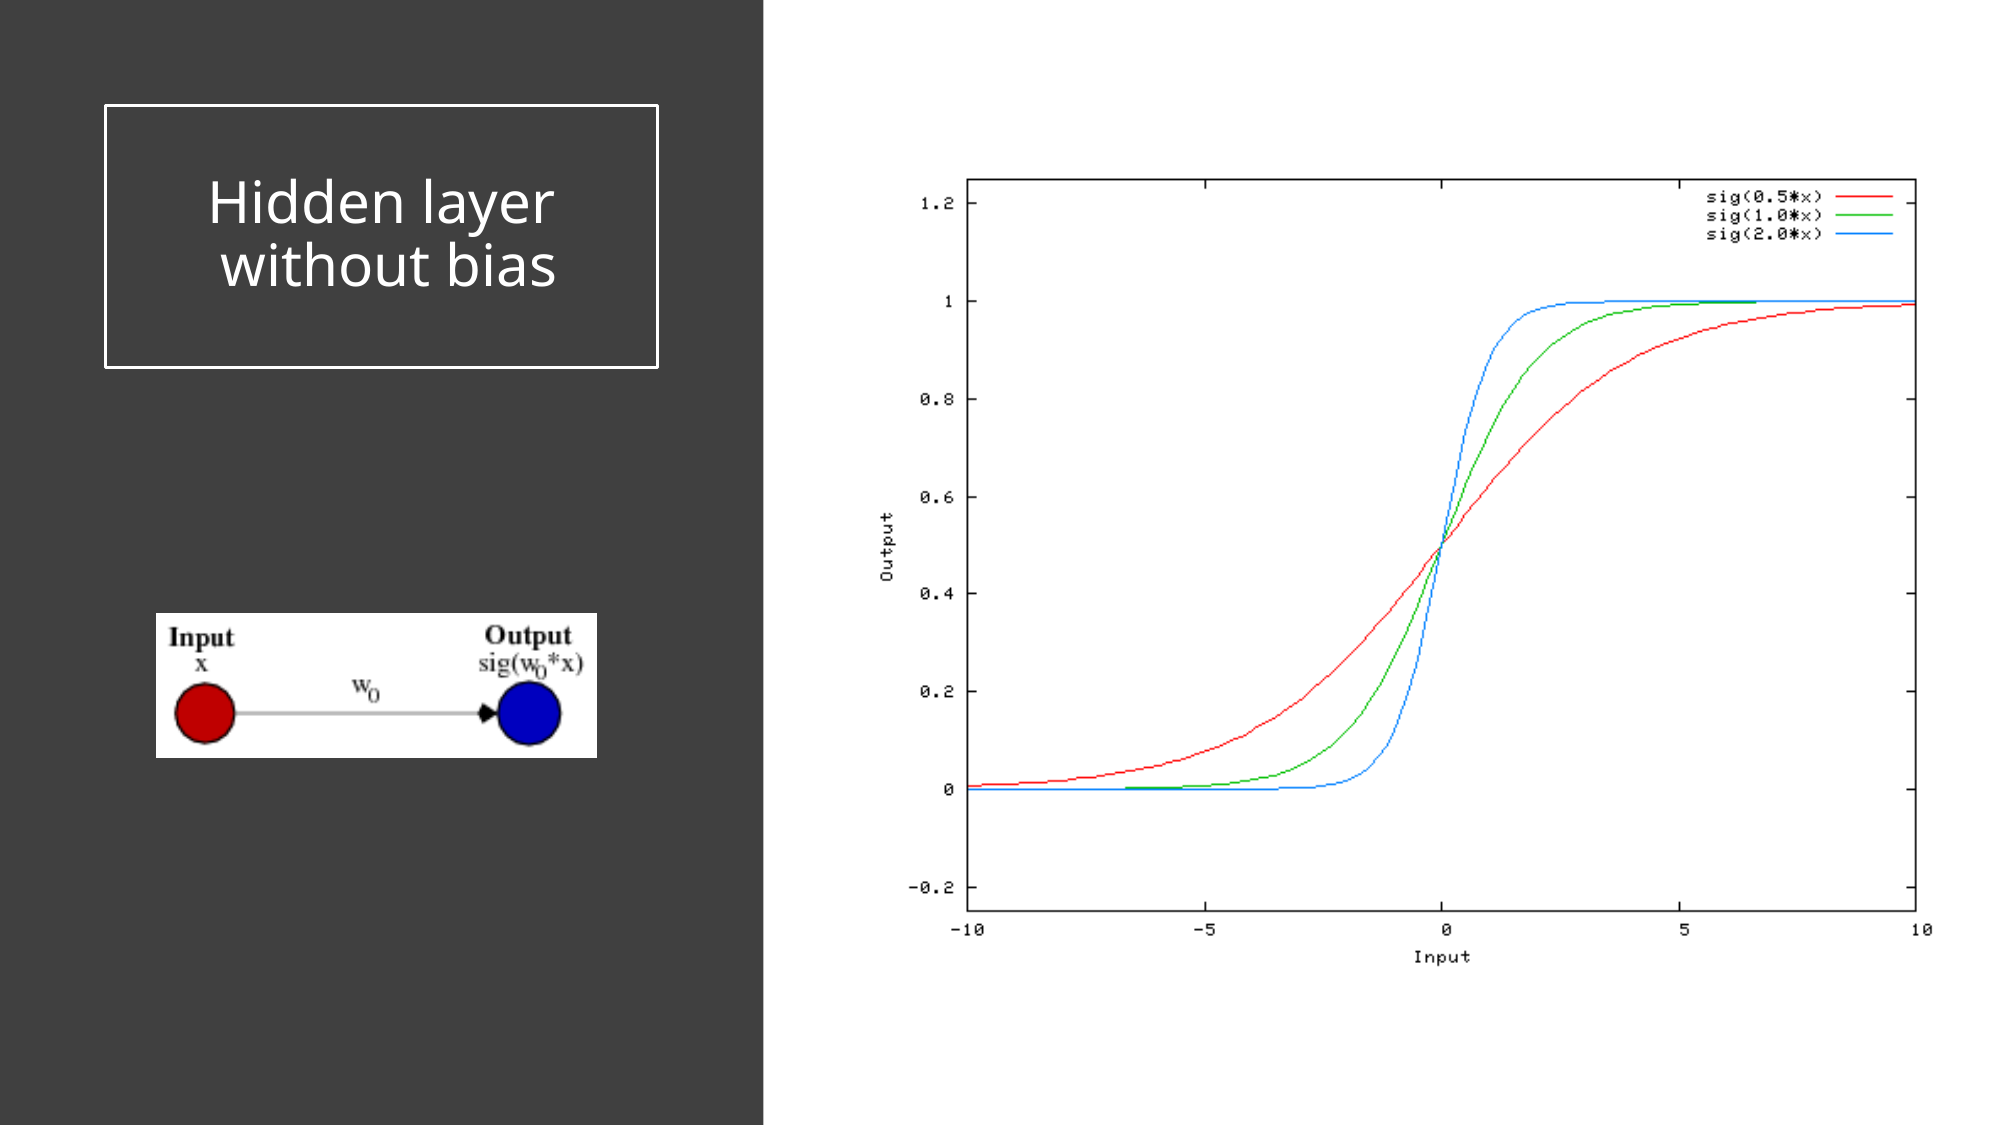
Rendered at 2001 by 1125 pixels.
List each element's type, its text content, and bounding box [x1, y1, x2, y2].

picture [869, 157, 1949, 968]
picture [156, 613, 597, 758]
text_box [0, 0, 764, 1125]
title Hidden layer without bias [105, 105, 658, 368]
